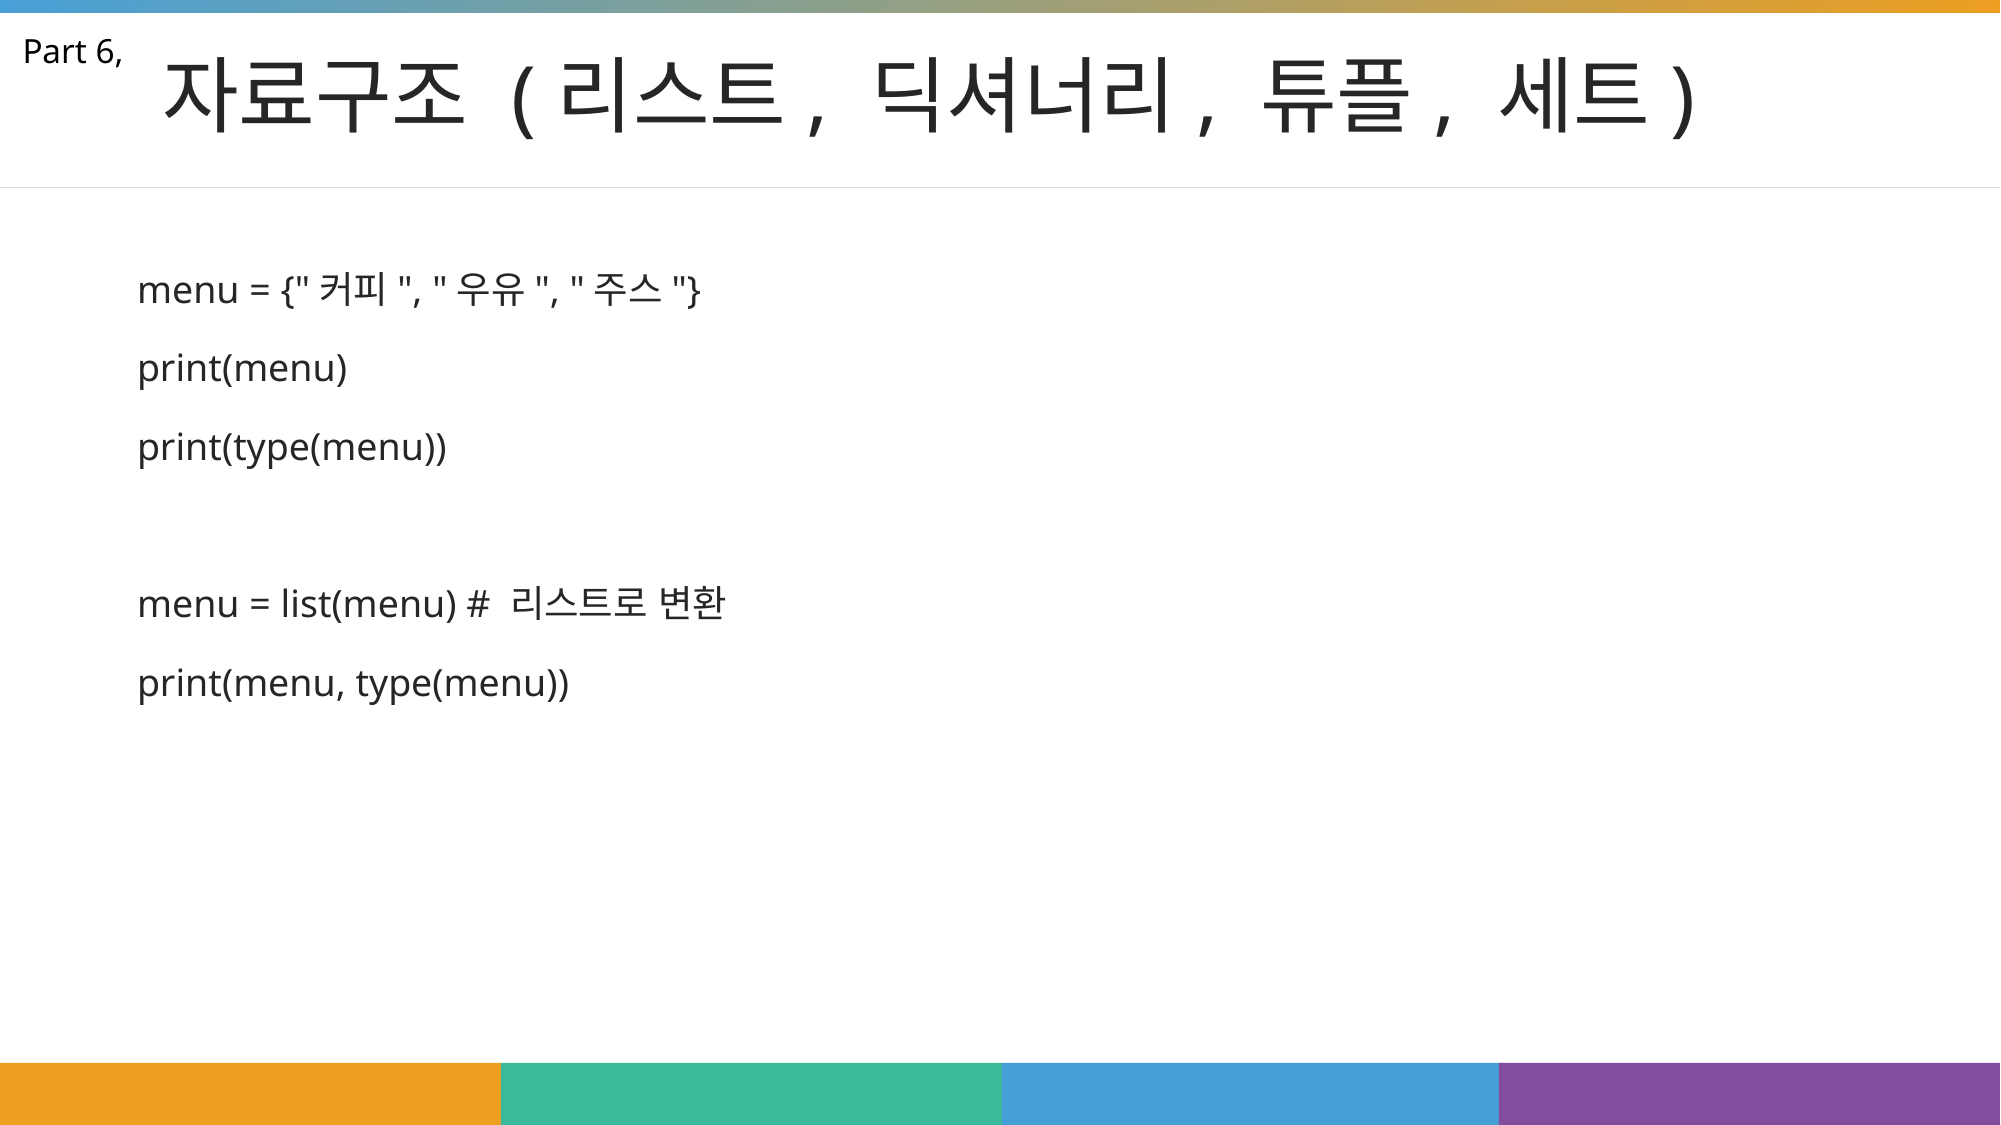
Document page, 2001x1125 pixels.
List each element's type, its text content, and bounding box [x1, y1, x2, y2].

title 자료구조 (리스트, 딕셔너리, 튜플, 세트) [147, 20, 1853, 179]
list menu = {"커피", "우유", "주스"} print(menu) print(type(menu)) menu = list(menu) # 리스트로 변환 print(menu, type(menu)) [122, 253, 1928, 1054]
text_box [0, 0, 2000, 13]
text_box Part 6, [7, 22, 147, 78]
